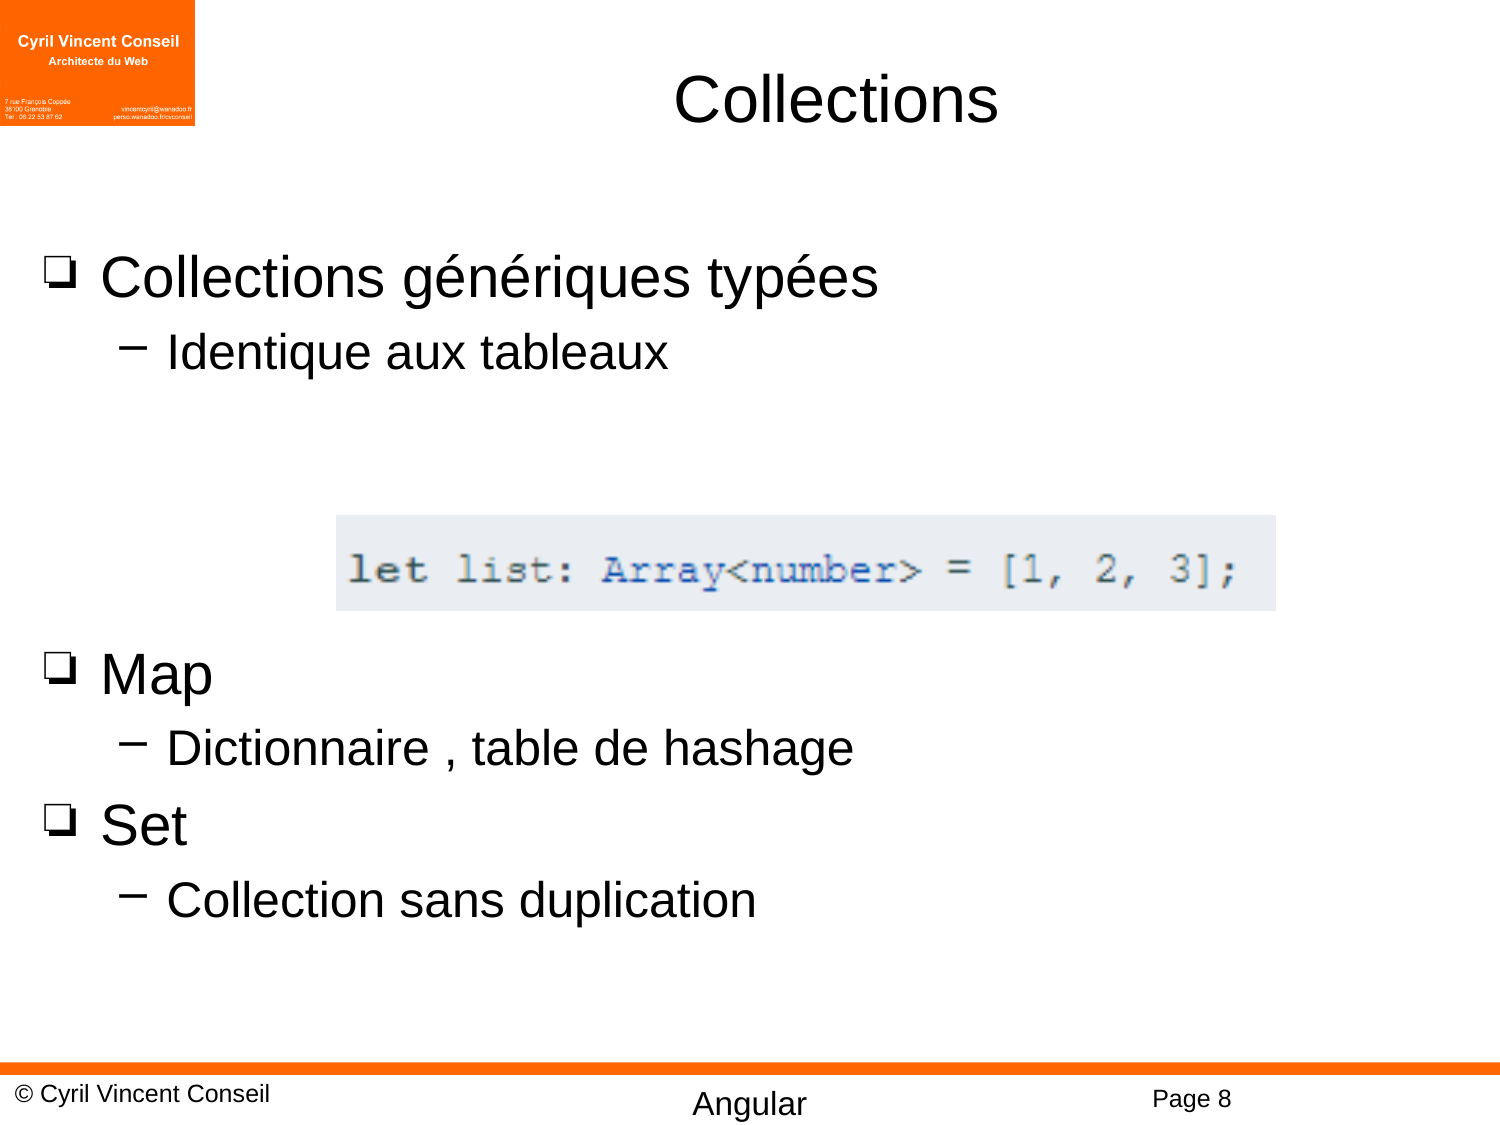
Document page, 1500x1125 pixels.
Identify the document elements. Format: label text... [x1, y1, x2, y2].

list Collections génériques typées Identique aux tableaux Map Dictionnaire , table de hashage Set Collection sans duplication [29, 231, 1468, 1059]
title Collections [194, 2, 1480, 190]
picture [0, 0, 195, 126]
picture [336, 514, 1276, 611]
